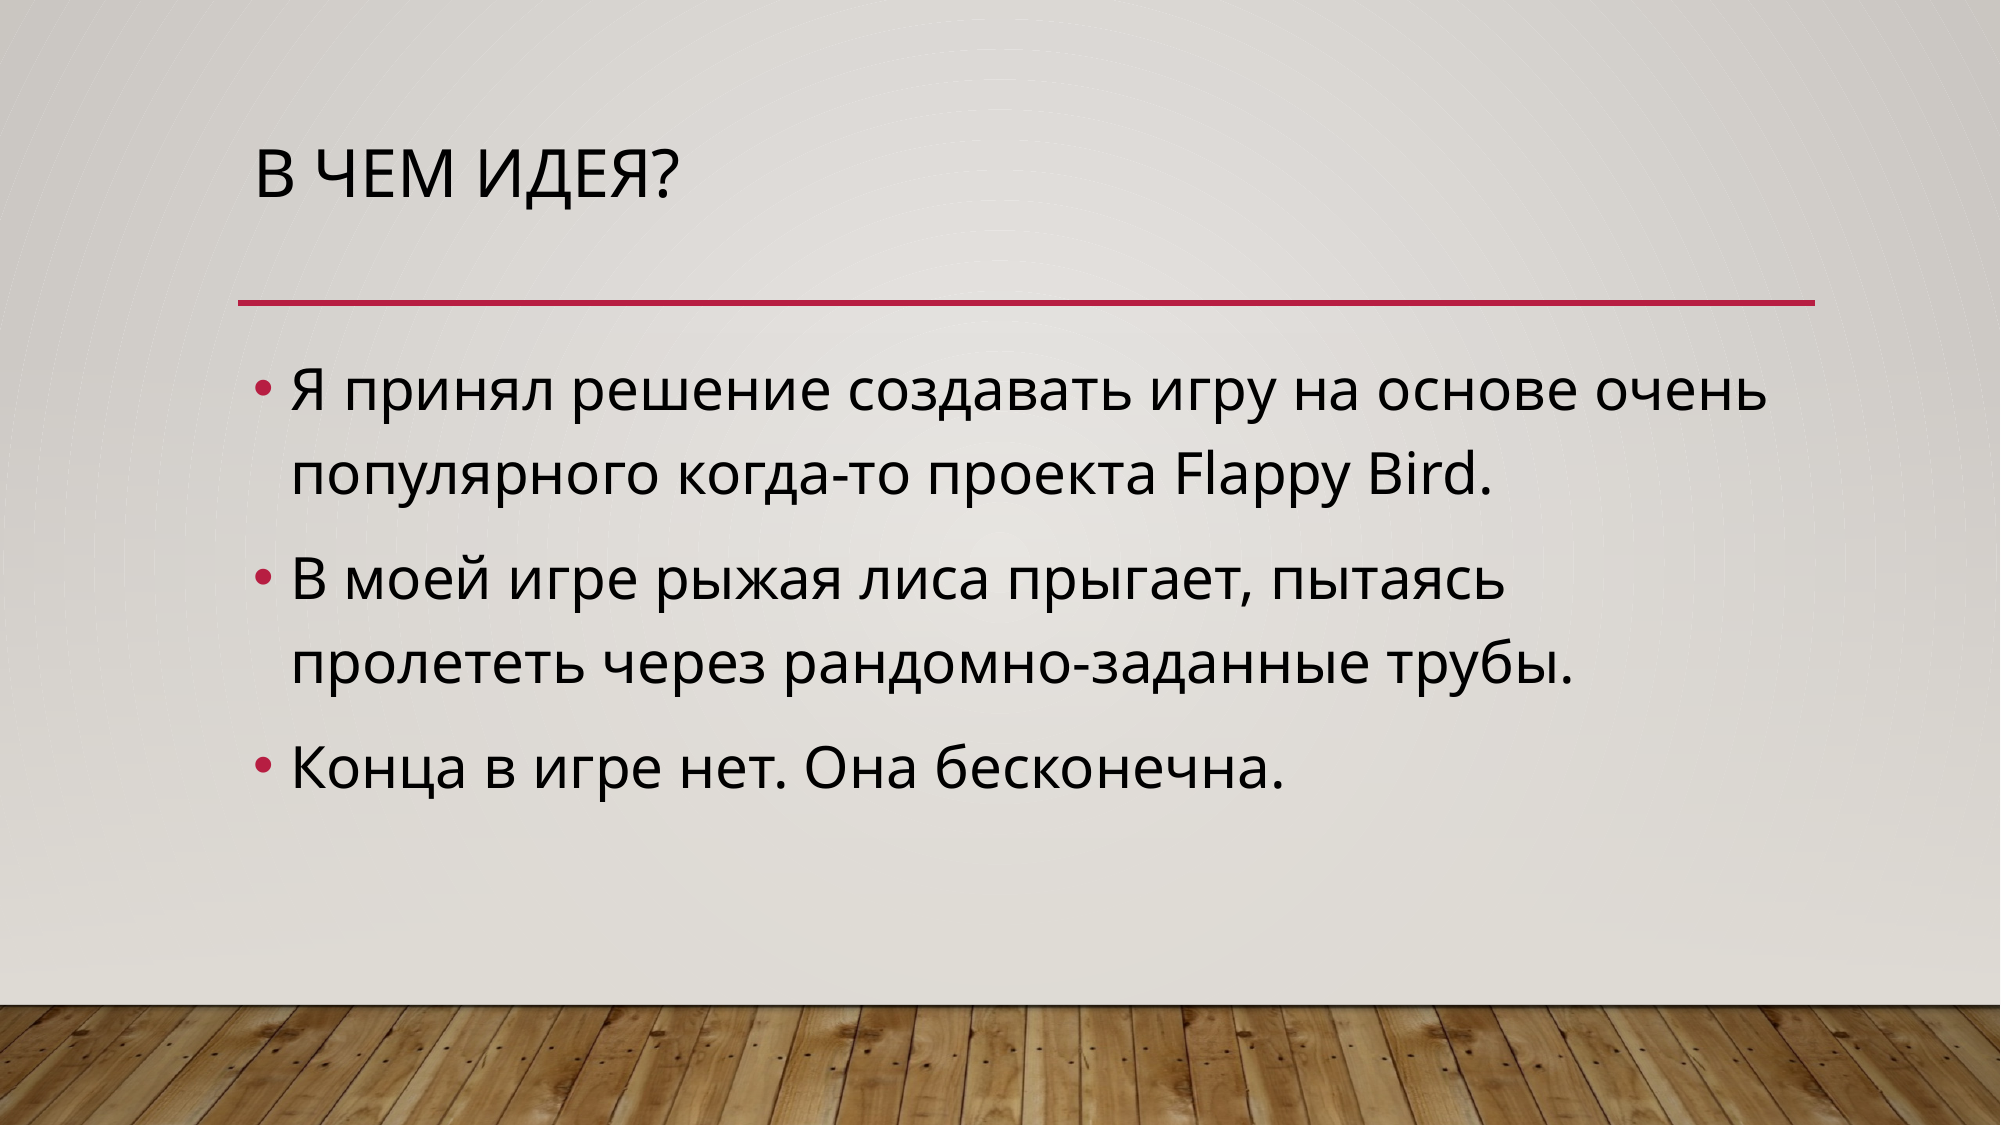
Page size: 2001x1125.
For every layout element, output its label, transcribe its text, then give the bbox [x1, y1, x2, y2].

picture [0, 1005, 2000, 1125]
list Я принял решение создавать игру на основе очень популярного когда-то проекта Flappy Bird. В моей игре рыжая лиса прыгает, пытаясь пролететь через рандомно-заданные трубы. Конца в игре нет. Она бесконечна. [238, 330, 1814, 897]
title В чем идея? [238, 131, 1814, 305]
